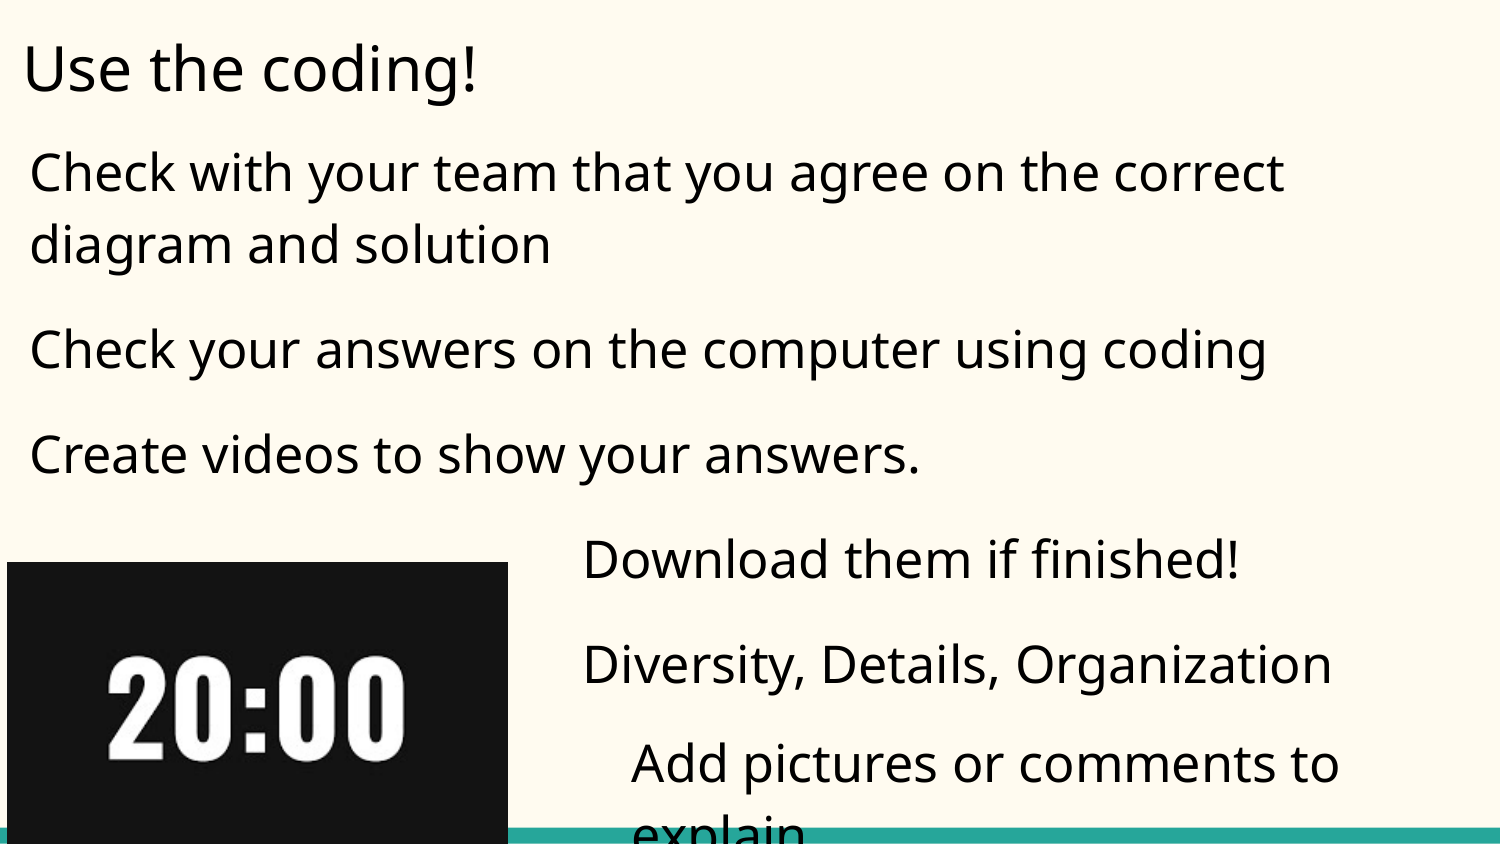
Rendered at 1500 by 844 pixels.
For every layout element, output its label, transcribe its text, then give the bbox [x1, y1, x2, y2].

title Use the coding! [7, 14, 1493, 115]
text_box Add pictures or comments to explain [616, 706, 1480, 844]
list Check with your team that you agree on the correct diagram and solution Check your answers on the computer using coding Create videos to show your answers. Download them if finished! Diversity, Details, Organization [14, 115, 1465, 673]
picture [6, 562, 508, 844]
